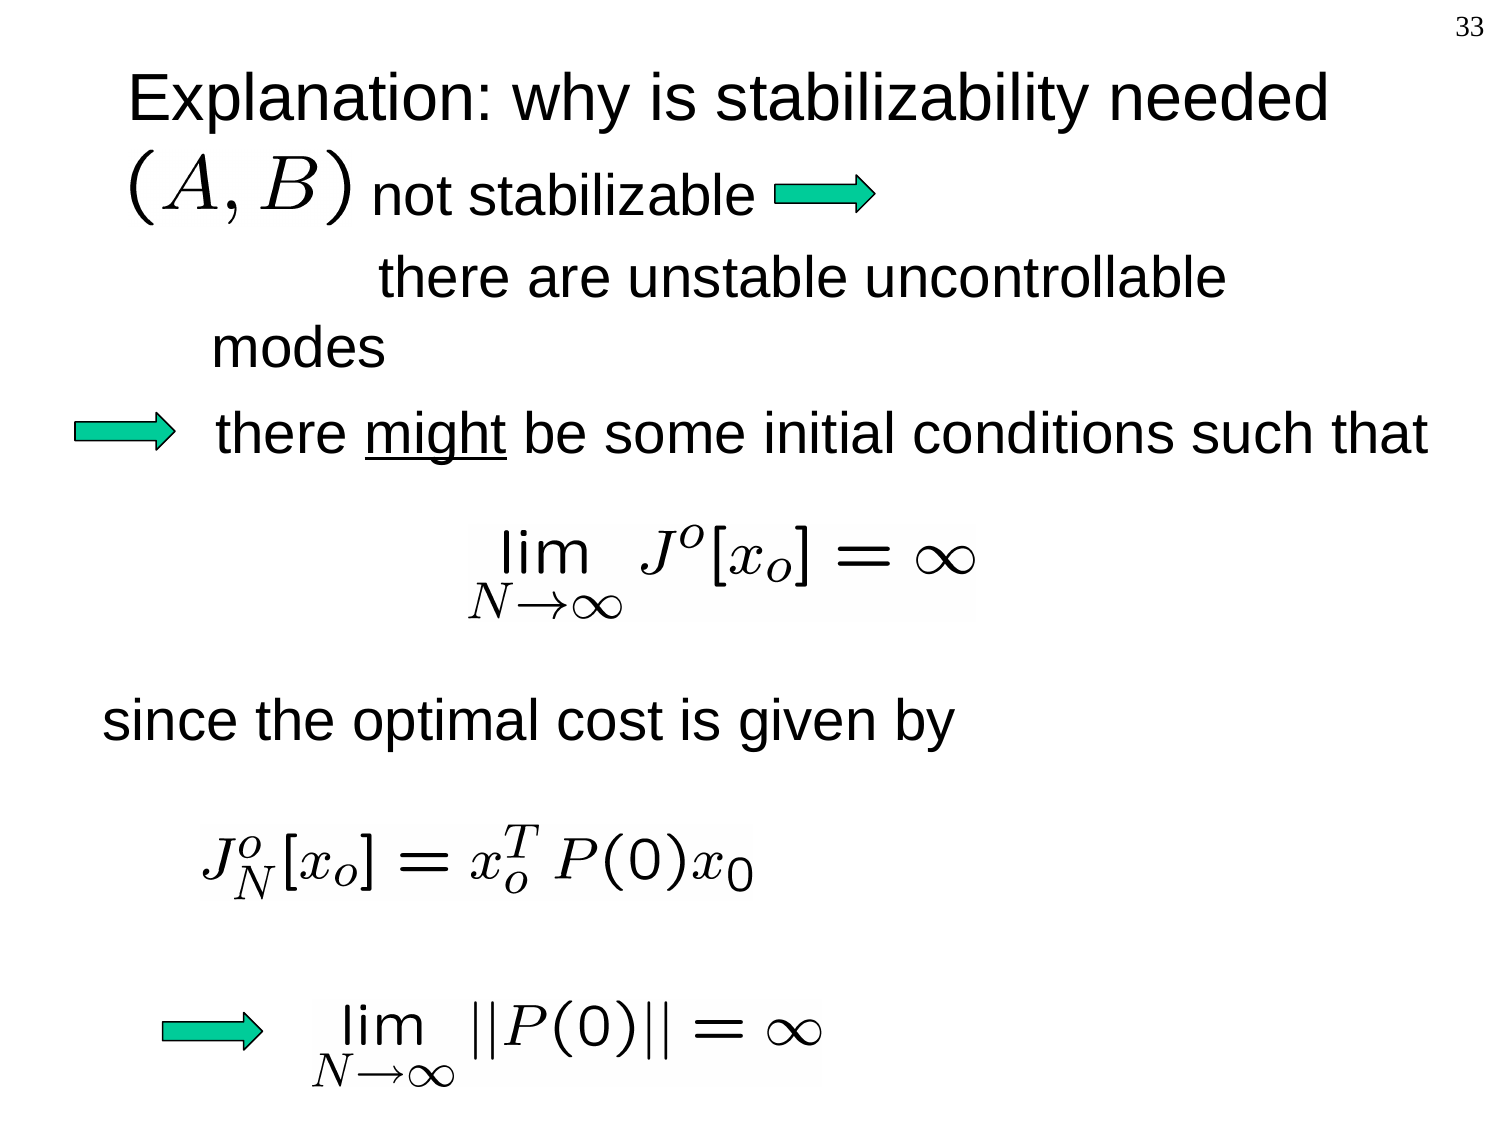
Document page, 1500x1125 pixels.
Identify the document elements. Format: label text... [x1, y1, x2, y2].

text_box [162, 1012, 263, 1051]
title Explanation: why is stabilizability needed [112, 0, 1388, 149]
slide_number 33 [1388, 0, 1500, 76]
picture [128, 149, 353, 228]
list not stabilizable there are unstable uncontrollable modes [112, 149, 1388, 363]
picture [468, 524, 976, 623]
text_box [75, 412, 175, 451]
picture [312, 999, 822, 1087]
text_box [774, 174, 875, 213]
text_box since the optimal cost is given by [87, 674, 1363, 888]
text_box there might be some initial conditions such that [199, 387, 1475, 600]
picture [199, 824, 753, 901]
